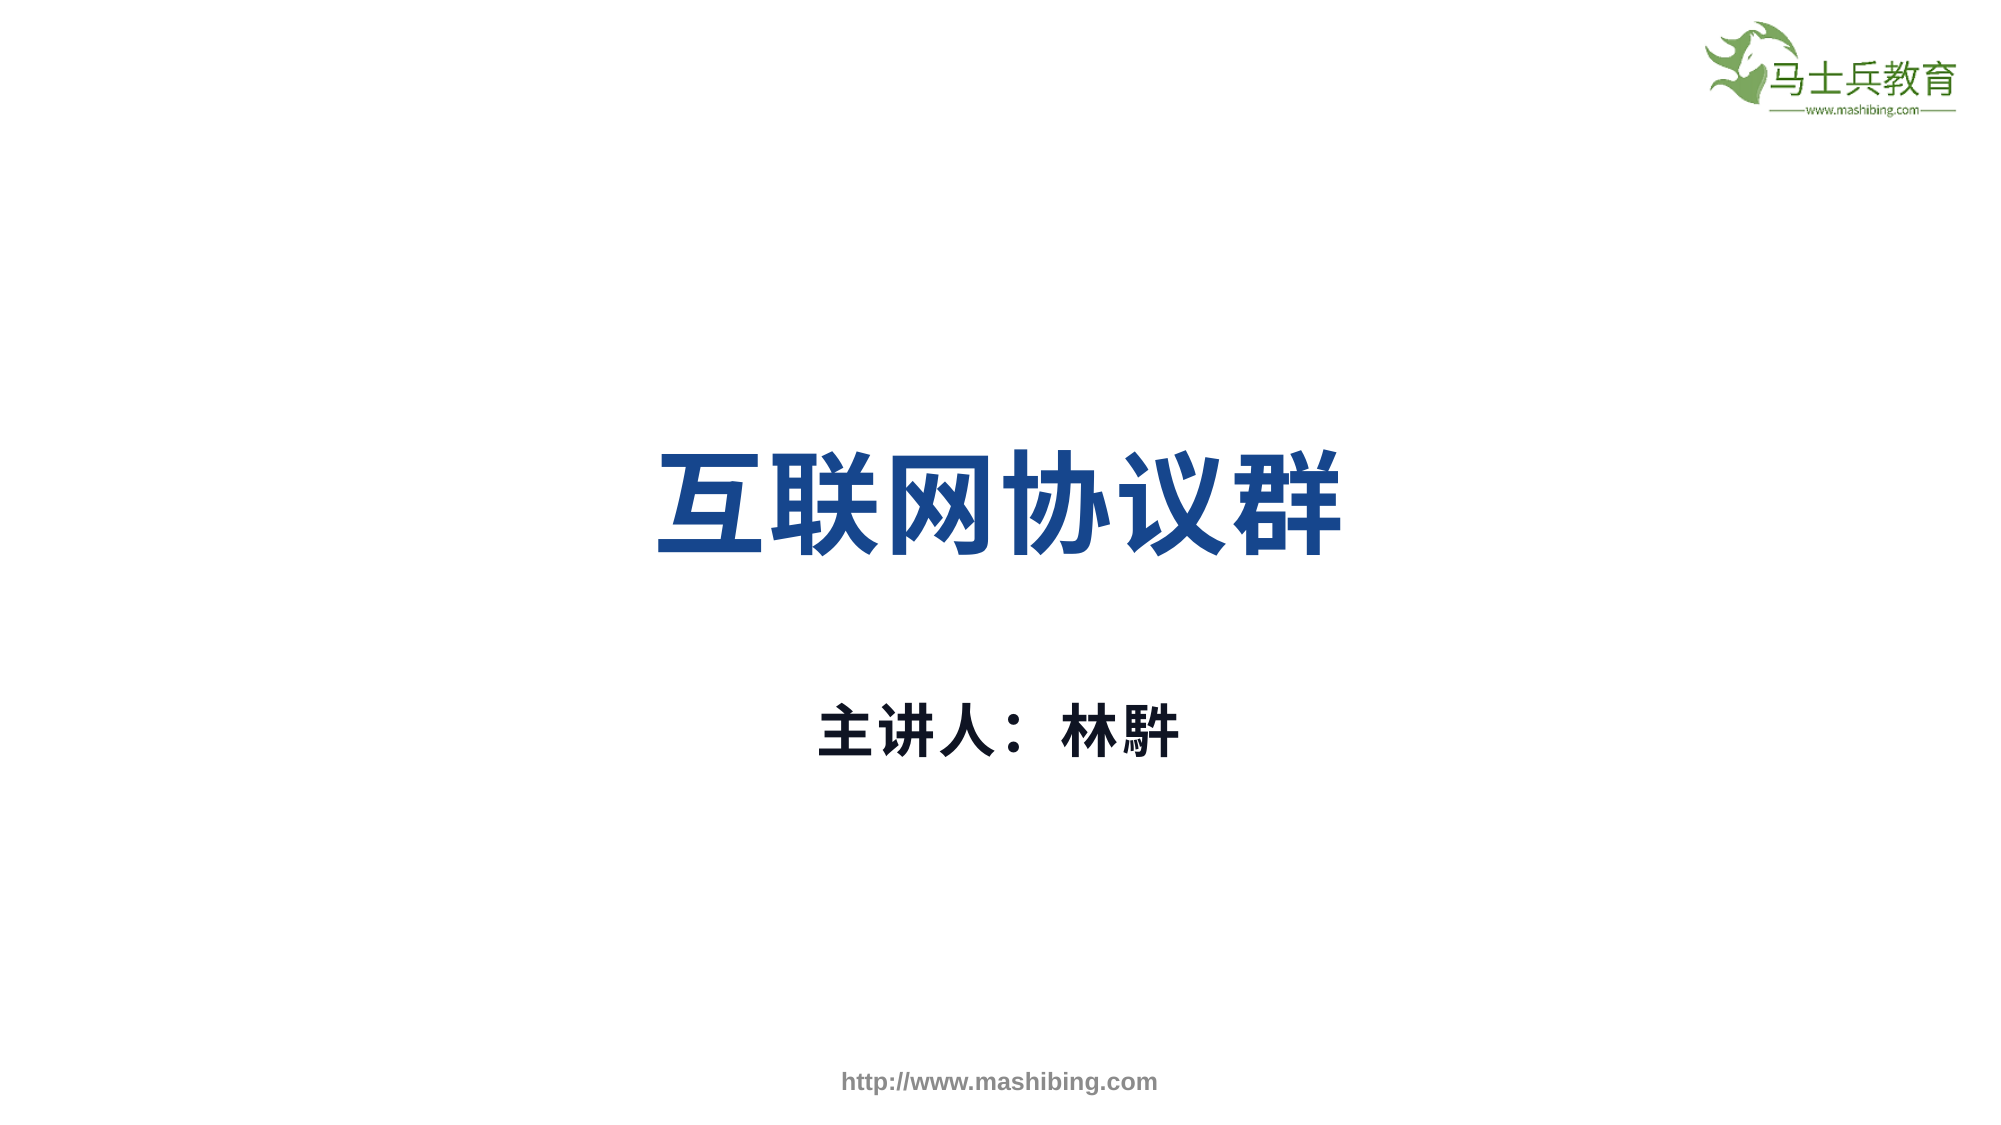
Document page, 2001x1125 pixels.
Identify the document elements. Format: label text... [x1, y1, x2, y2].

list 主讲人：林䭽 [525, 638, 1472, 754]
list 互联网协议群 [173, 384, 1825, 593]
picture [1702, 21, 1975, 127]
